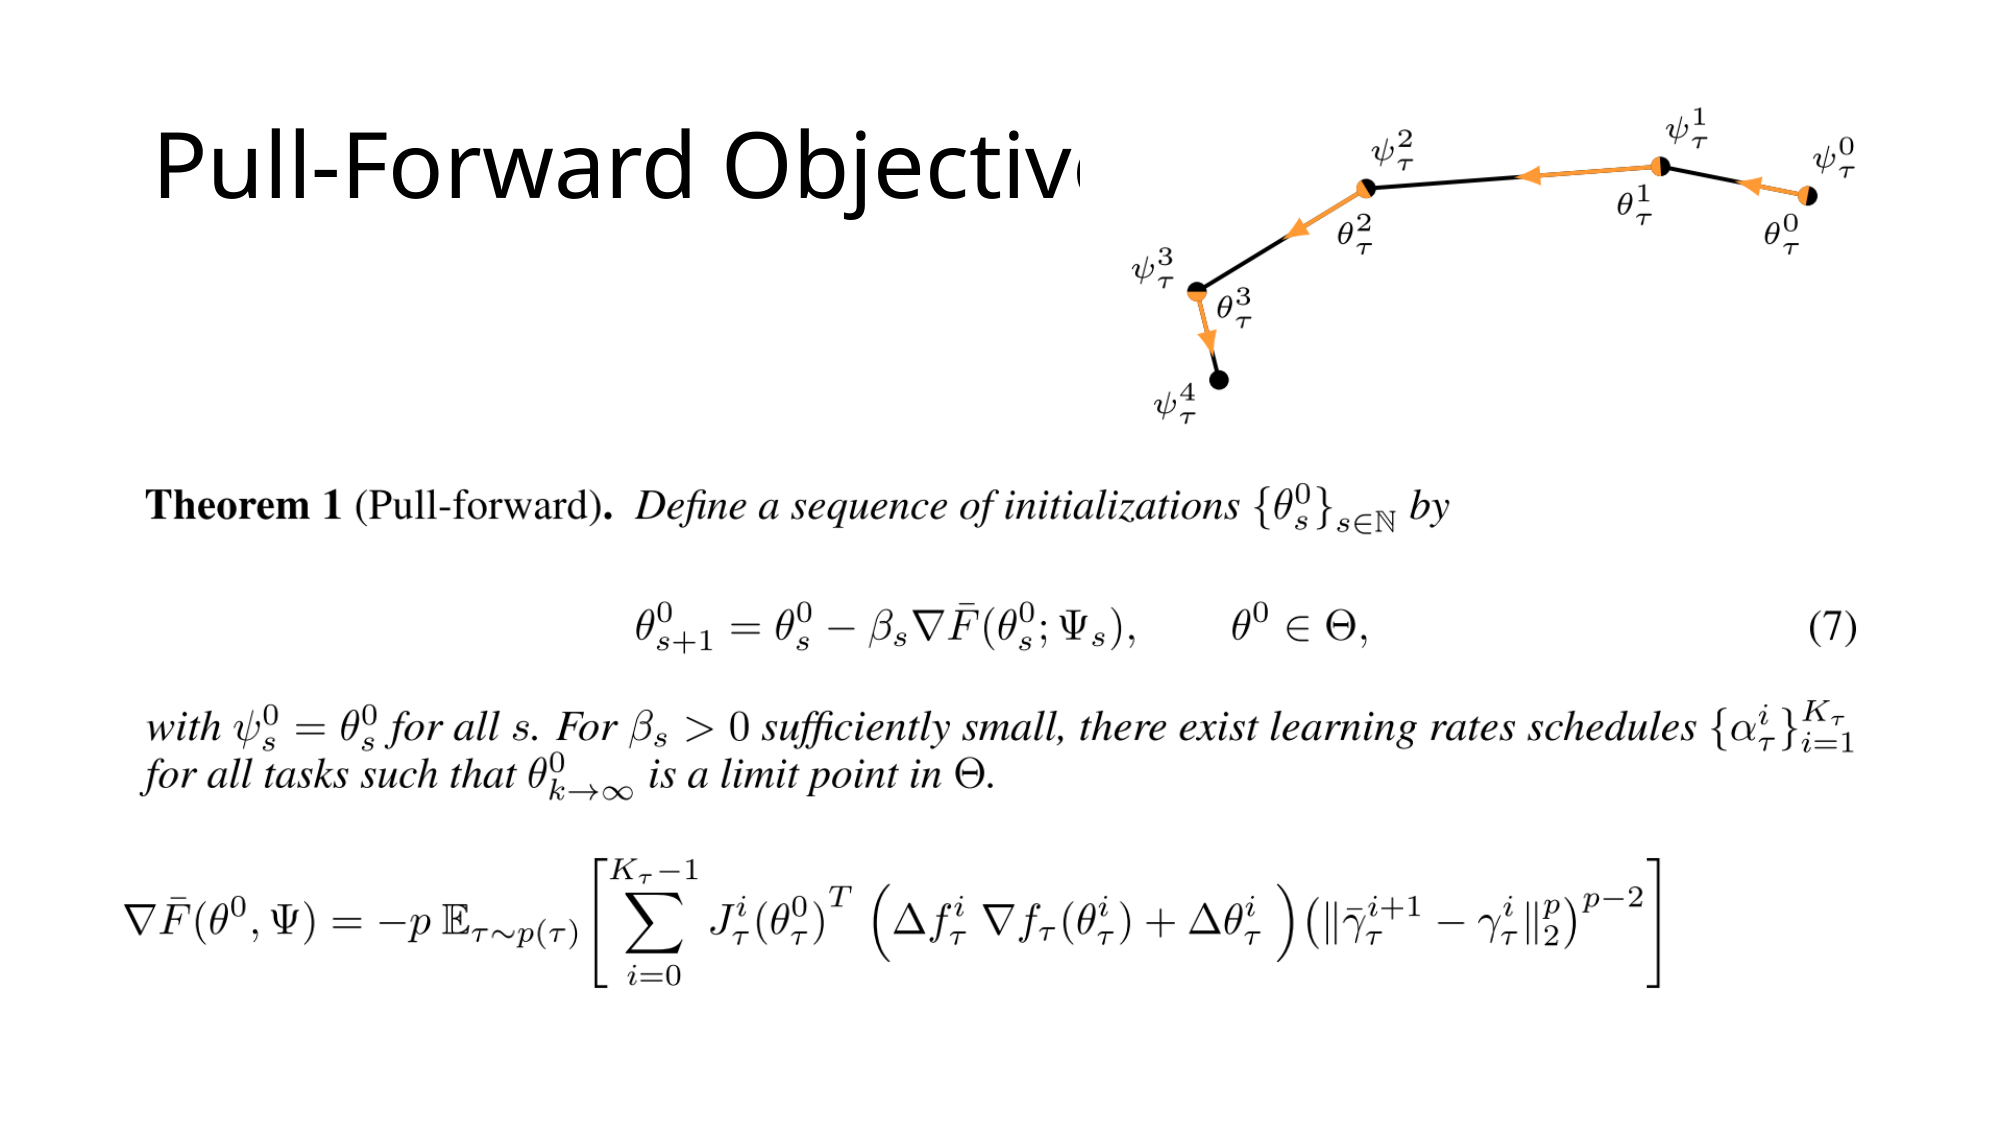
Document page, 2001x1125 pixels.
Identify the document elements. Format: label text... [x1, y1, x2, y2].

title Pull-Forward Objective [137, 59, 1863, 278]
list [1080, 99, 1900, 455]
picture [77, 455, 1904, 1031]
